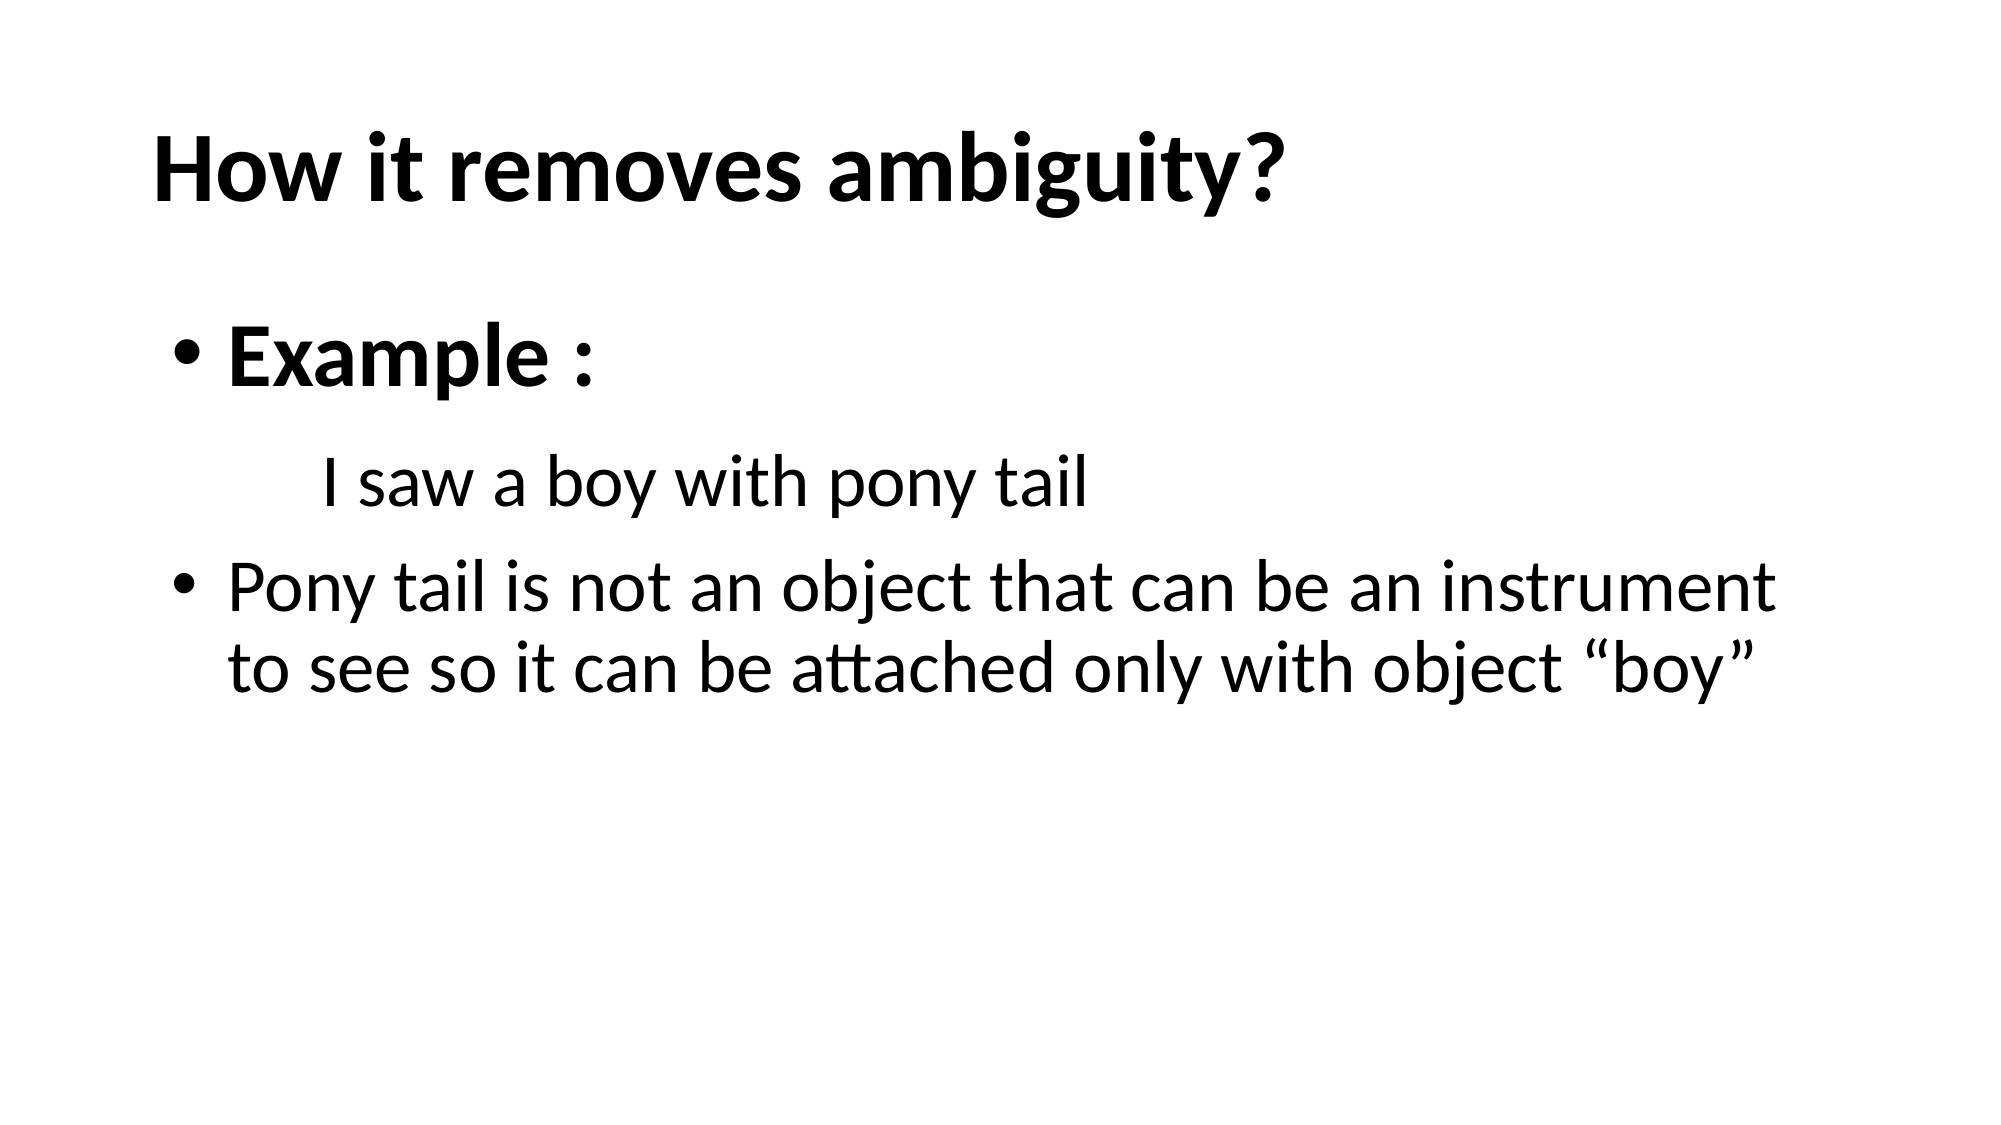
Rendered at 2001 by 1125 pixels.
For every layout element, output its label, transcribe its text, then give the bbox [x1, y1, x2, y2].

title How it removes ambiguity? [137, 59, 1863, 278]
list Example : I saw a boy with pony tail Pony tail is not an object that can be an instrument to see so it can be attached only with object “boy” [137, 299, 1863, 1088]
